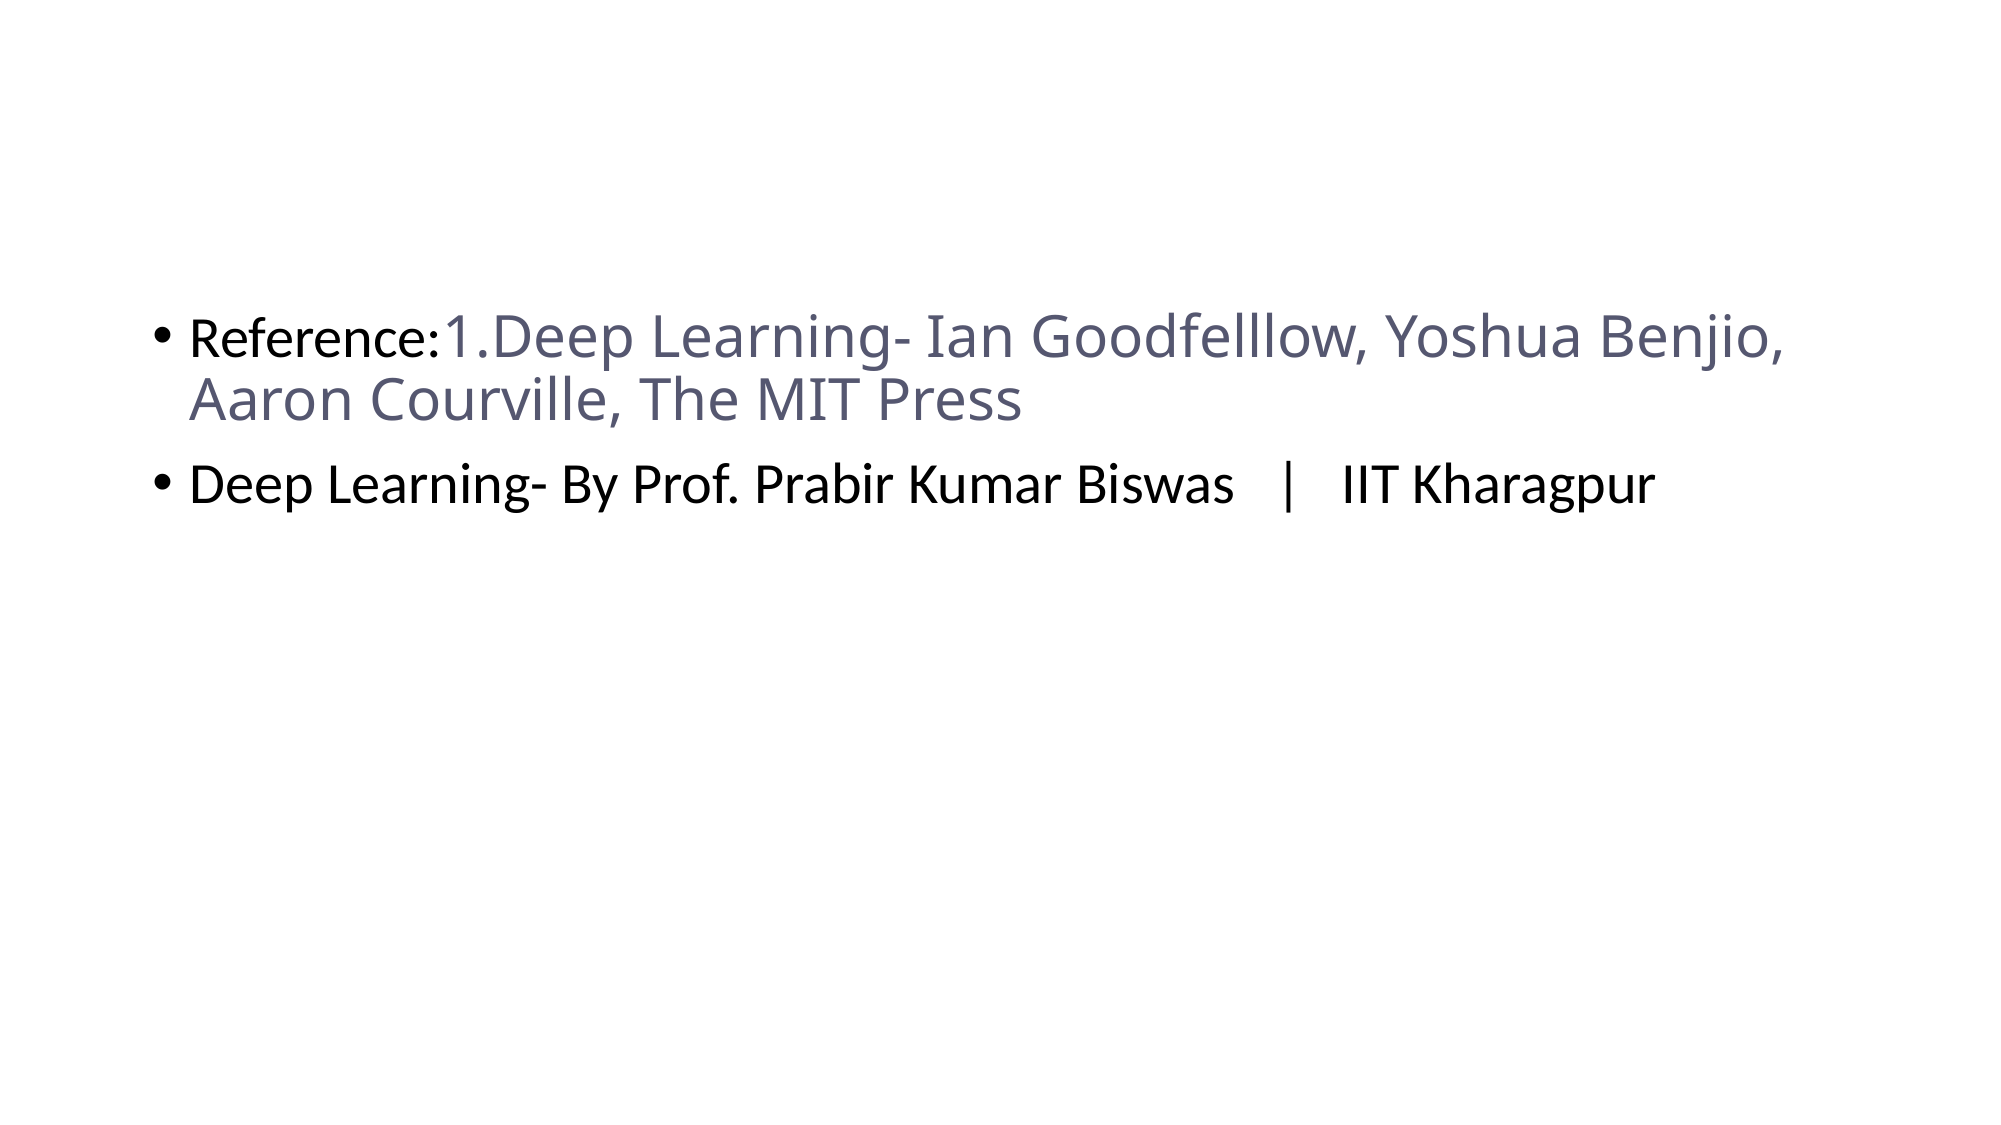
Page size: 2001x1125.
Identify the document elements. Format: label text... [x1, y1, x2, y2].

list Reference:1.Deep Learning- Ian Goodfelllow, Yoshua Benjio, Aaron Courville, The MIT Press Deep Learning- By Prof. Prabir Kumar Biswas | IIT Kharagpur [137, 299, 1863, 1014]
